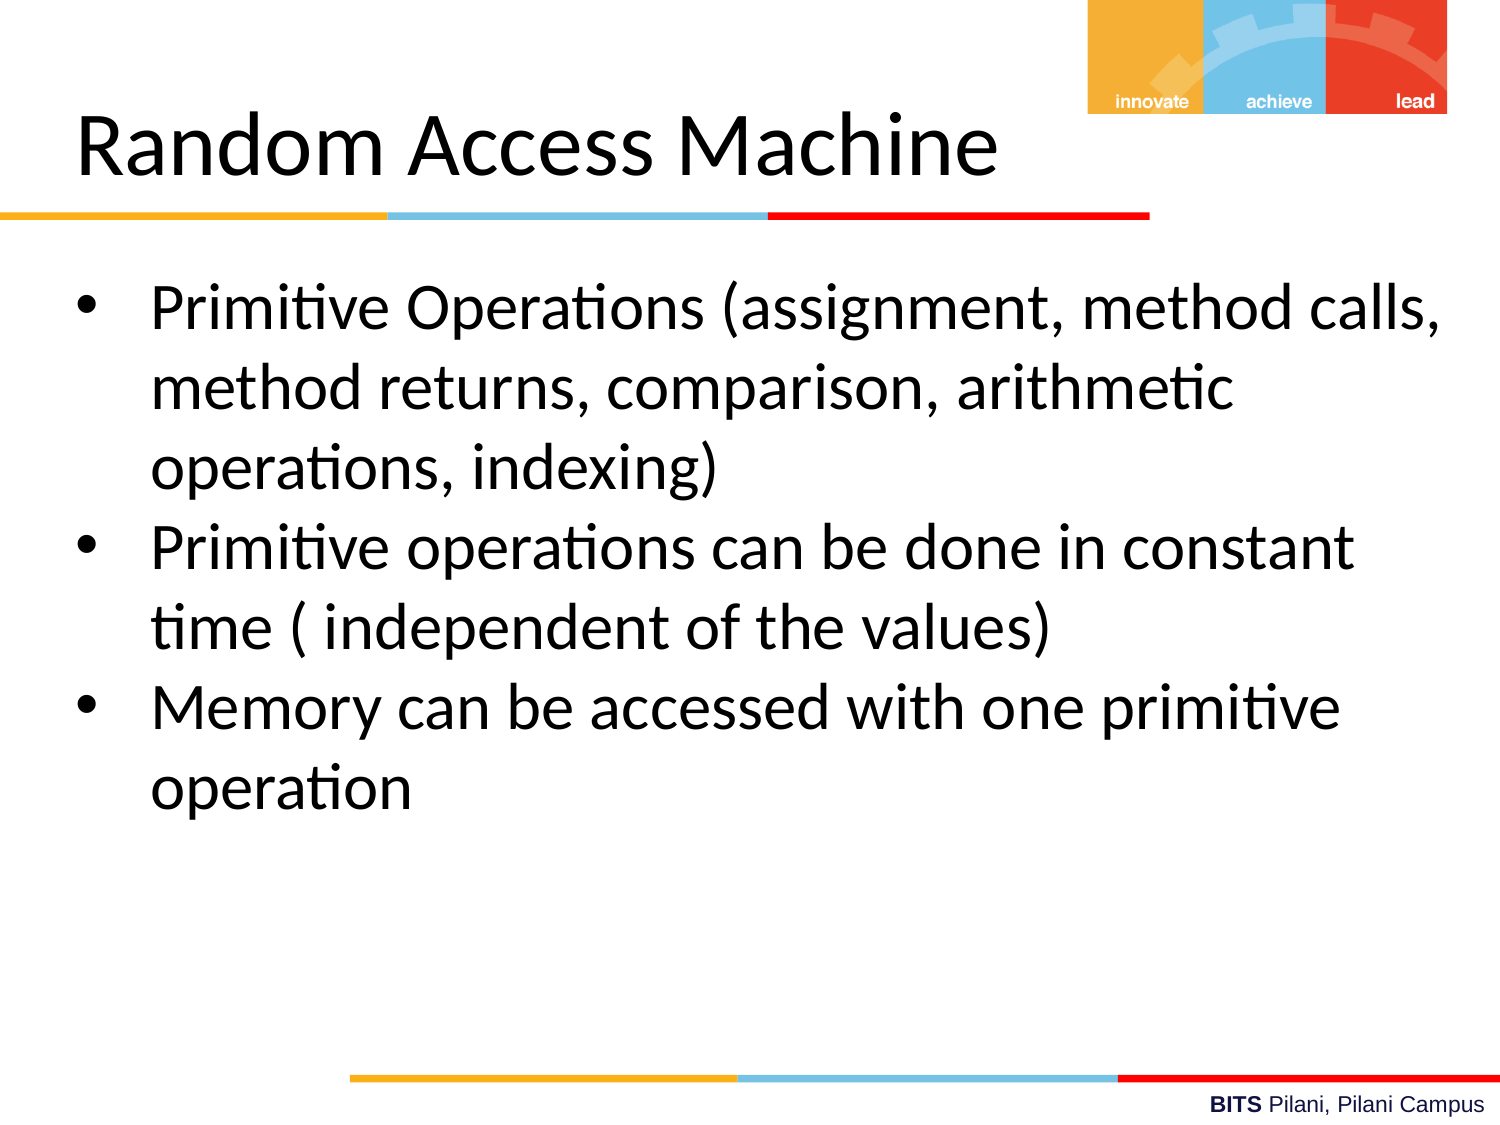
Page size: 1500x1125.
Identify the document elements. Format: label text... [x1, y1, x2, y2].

text_box Primitive Operations (assignment, method calls, method returns, comparison, arithmetic operations, indexing) Primitive operations can be done in constant time ( independent of the values) Memory can be accessed with one primitive operation [75, 263, 1425, 916]
picture [1087, 0, 1448, 114]
text_box Random Access Machine [75, 44, 1425, 233]
